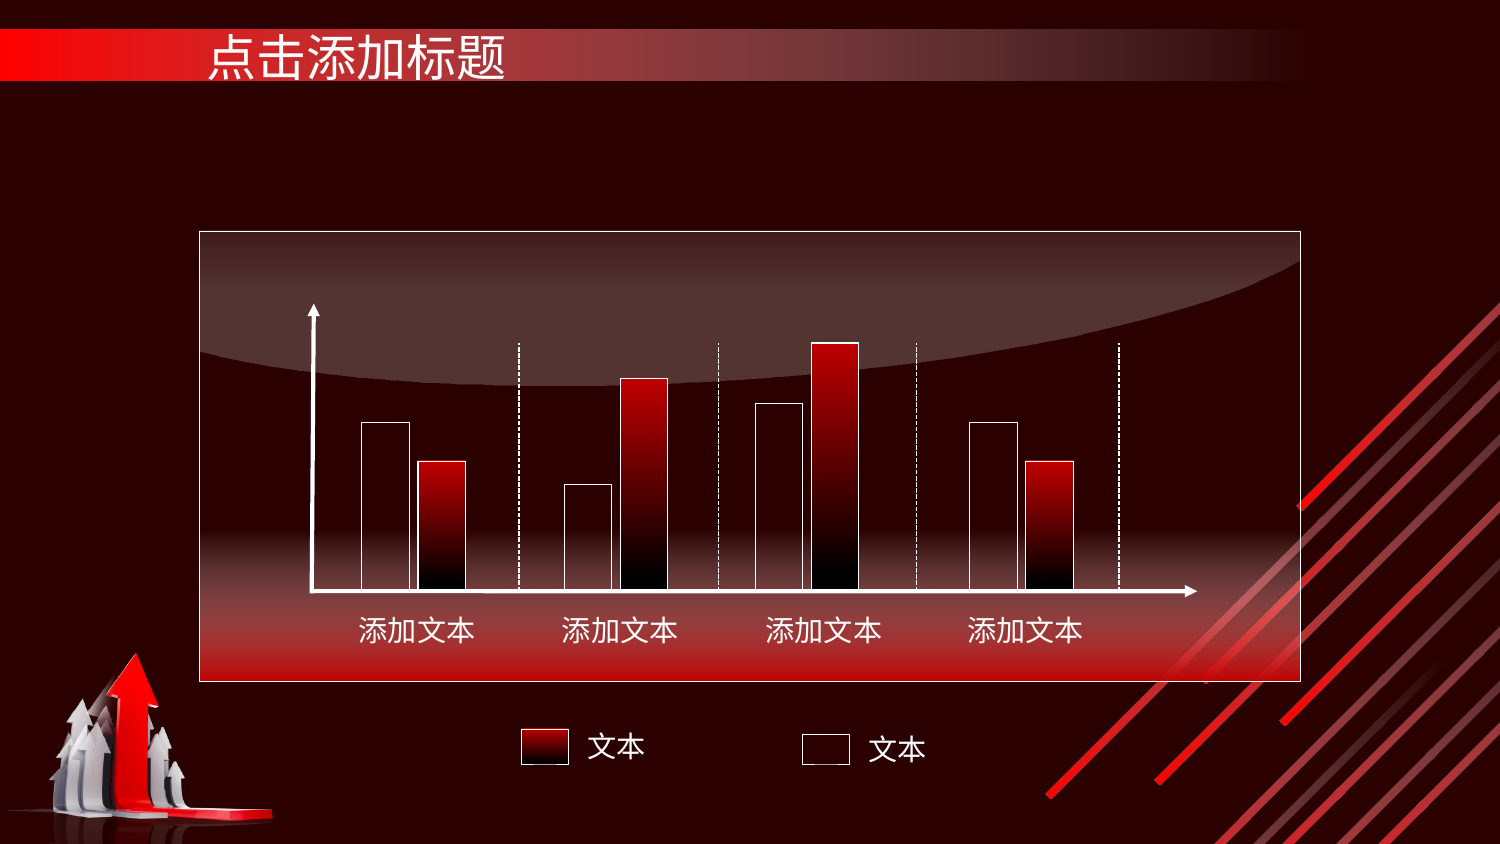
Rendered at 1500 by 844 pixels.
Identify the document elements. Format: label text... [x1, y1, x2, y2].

text_box [800, 732, 852, 766]
text_box 点击添加标题 [191, 19, 632, 95]
text_box 文本 [572, 721, 662, 771]
text_box 文本 [853, 723, 943, 774]
text_box [519, 727, 570, 766]
picture [0, 642, 313, 844]
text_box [199, 230, 1301, 682]
